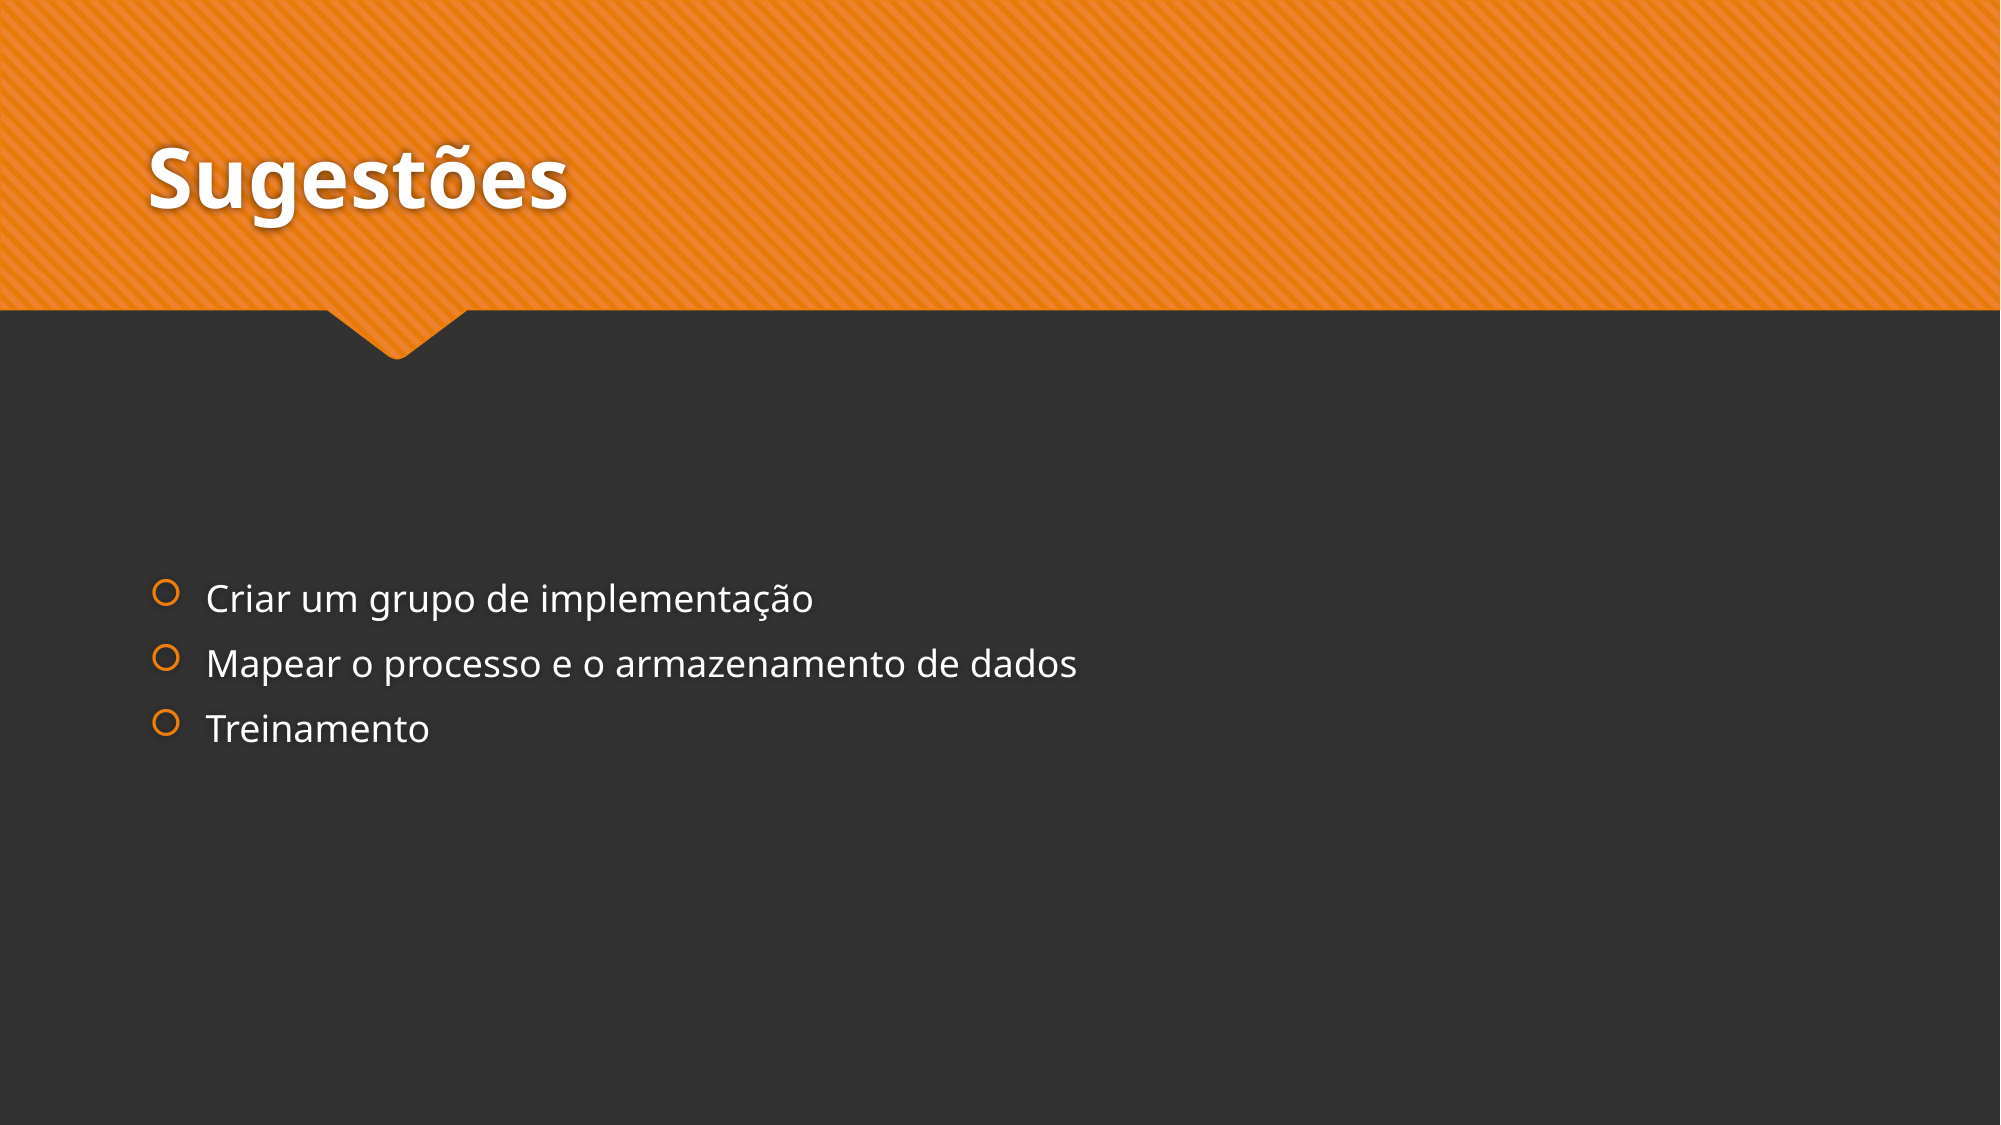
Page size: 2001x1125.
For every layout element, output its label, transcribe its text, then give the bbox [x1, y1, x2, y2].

list Criar um grupo de implementação Mapear o processo e o armazenamento de dados Treinamento [134, 364, 1866, 962]
title Sugestões [132, 73, 1868, 233]
